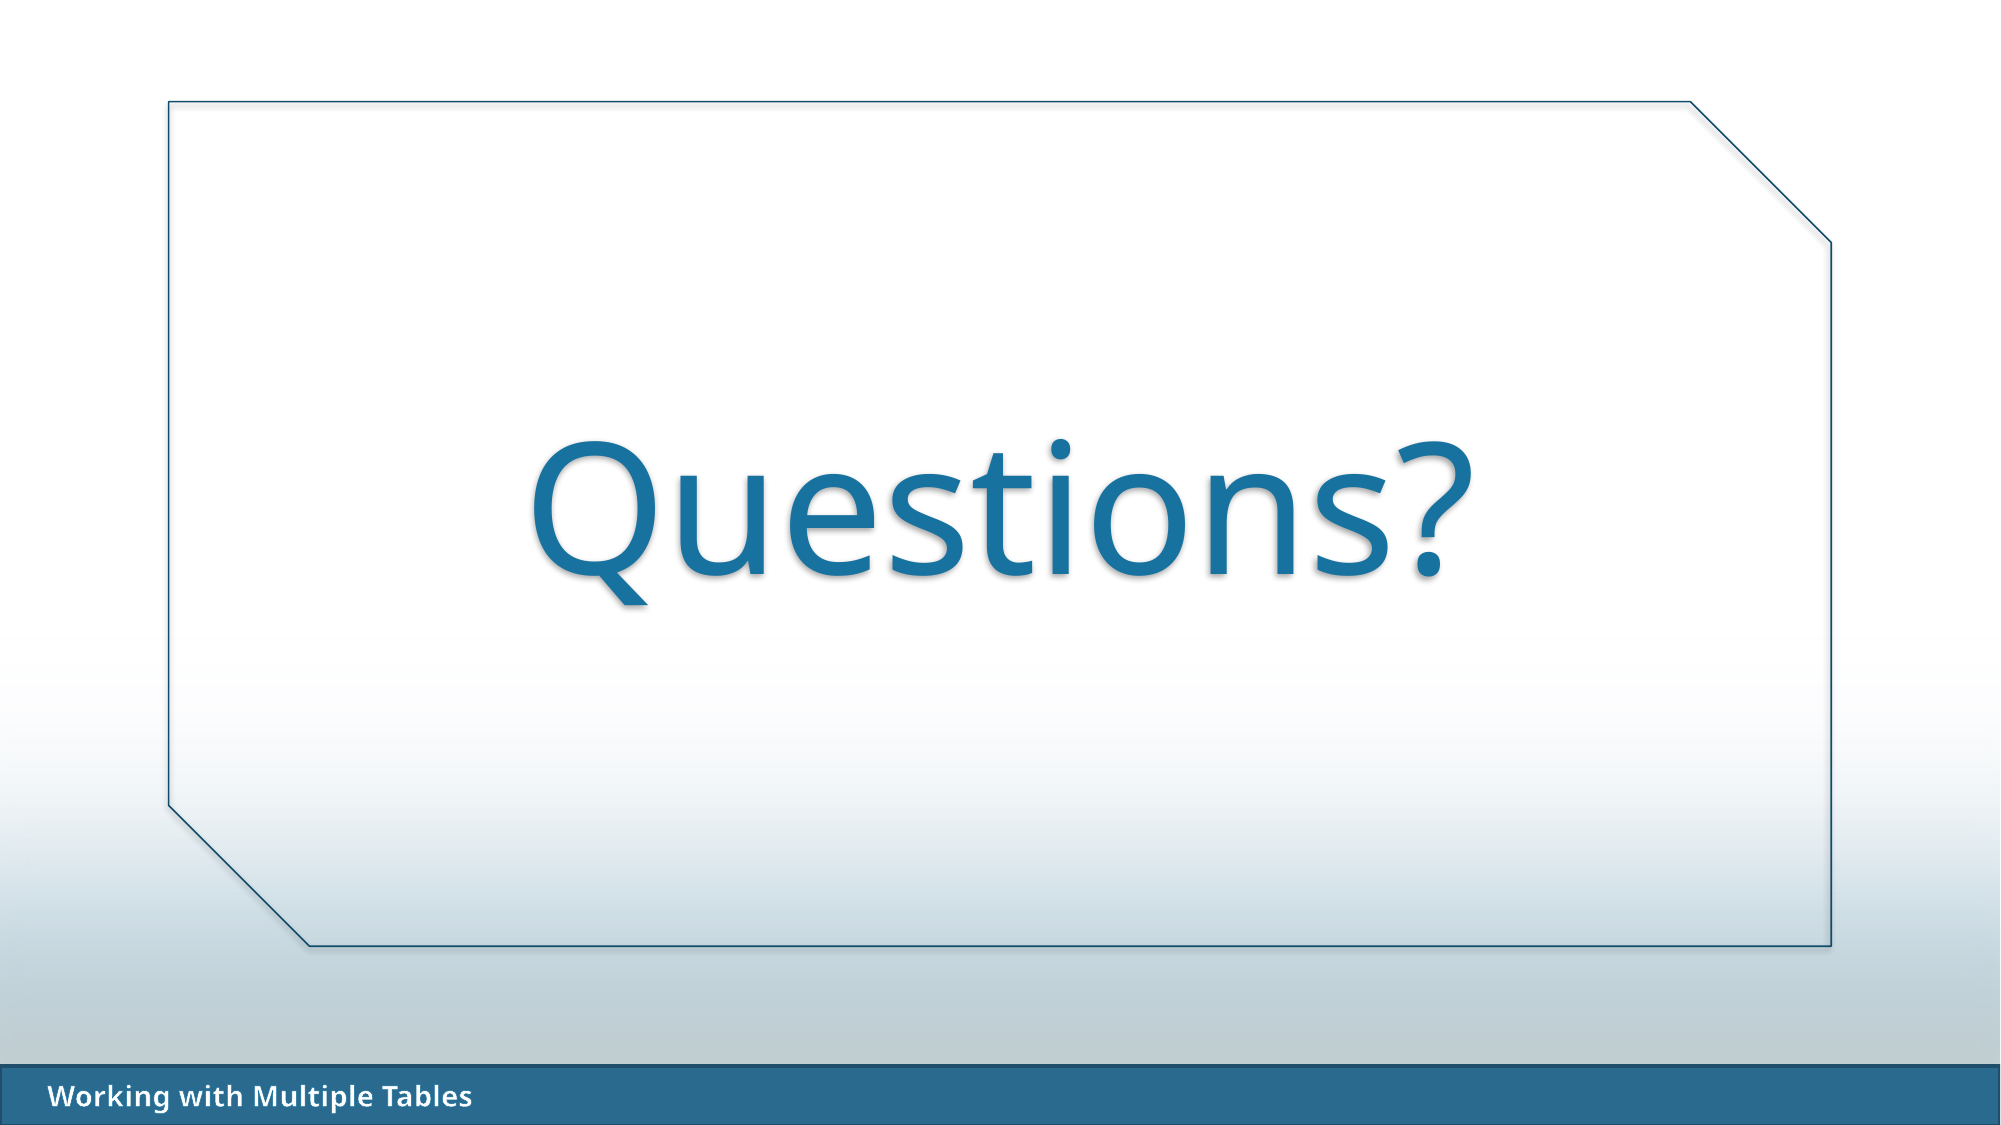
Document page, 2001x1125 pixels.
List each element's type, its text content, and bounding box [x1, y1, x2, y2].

picture [0, 0, 2001, 1064]
text_box Questions? [167, 100, 1833, 948]
